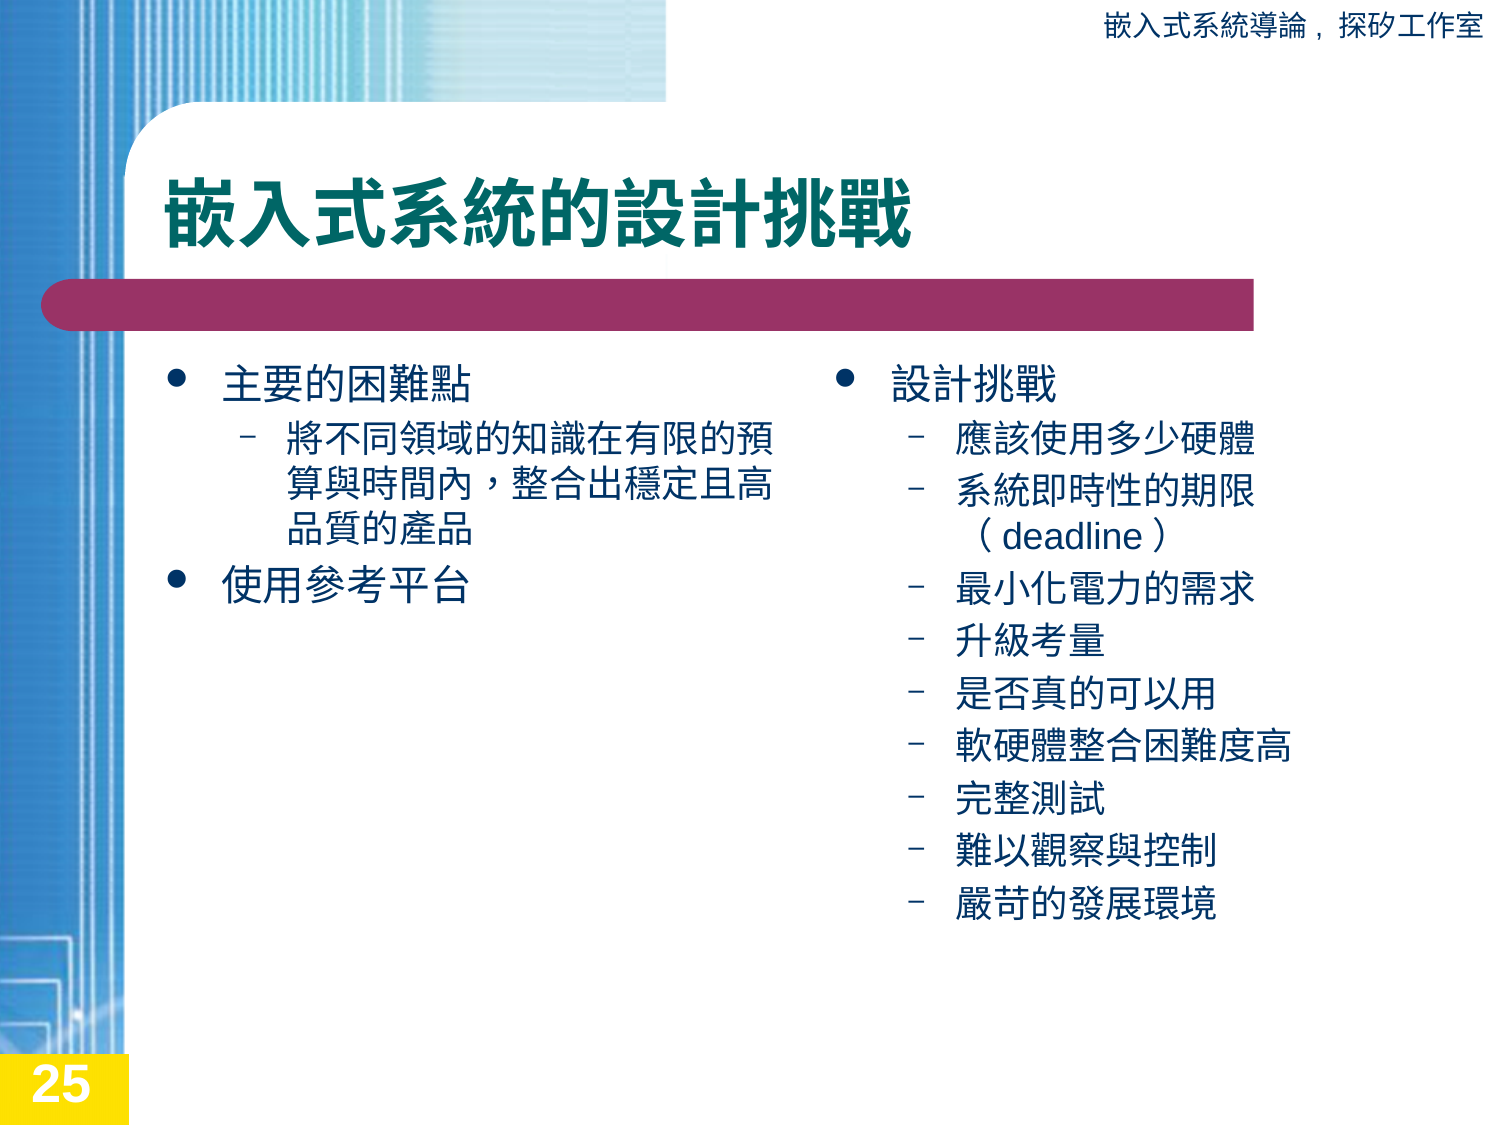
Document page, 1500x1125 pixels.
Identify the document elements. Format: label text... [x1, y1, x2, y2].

title 嵌入式系統的設計挑戰 [147, 78, 1461, 266]
list 設計挑戰 應該使用多少硬體 系統即時性的期限（deadline） 最小化電力的需求 升級考量 是否真的可以用 軟硬體整合困難度高 完整測試 難以觀察與控制 嚴苛的發展環境 [818, 350, 1463, 1028]
footer 嵌入式系統導論, 探矽工作室 [1024, 0, 1500, 51]
picture [0, 0, 668, 1125]
slide_number 25 [13, 1040, 111, 1122]
list 主要的困難點 將不同領域的知識在有限的預算與時間內，整合出穩定且高品質的產品 使用參考平台 [150, 350, 794, 1028]
